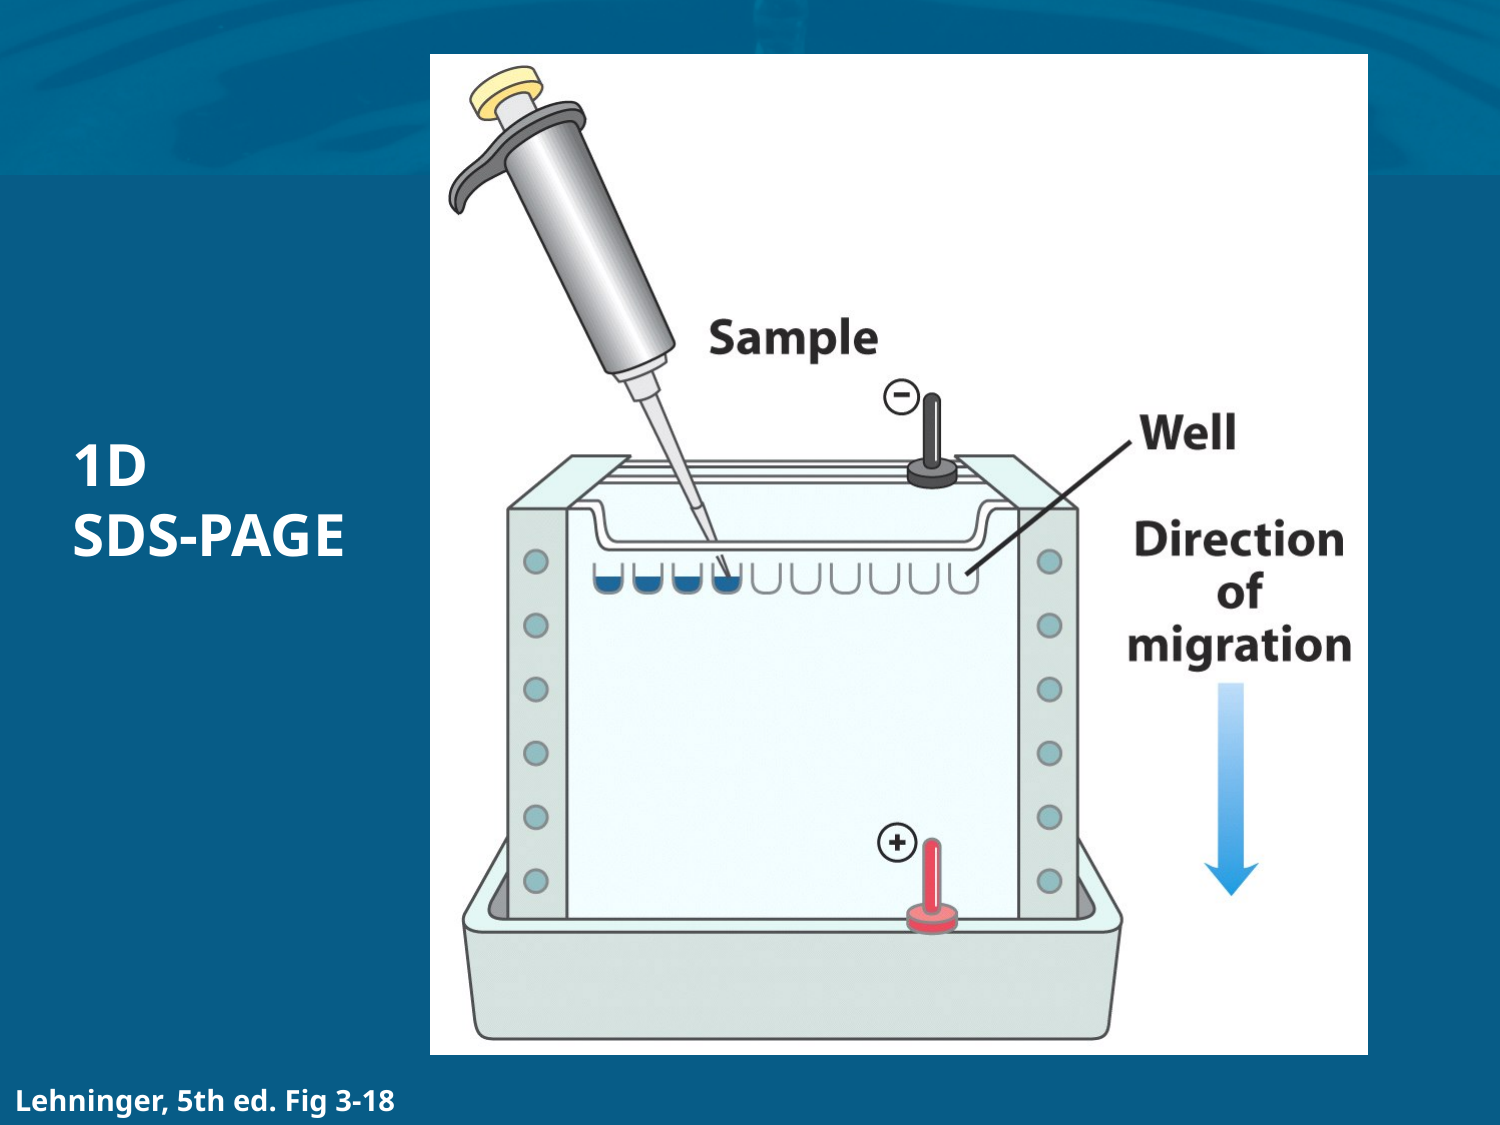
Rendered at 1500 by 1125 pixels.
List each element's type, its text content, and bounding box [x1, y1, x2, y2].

picture [431, 55, 1367, 1054]
text_box Lehninger, 5th ed. Fig 3-18 [0, 1074, 1040, 1125]
text_box 1D SDS-PAGE [57, 420, 361, 576]
